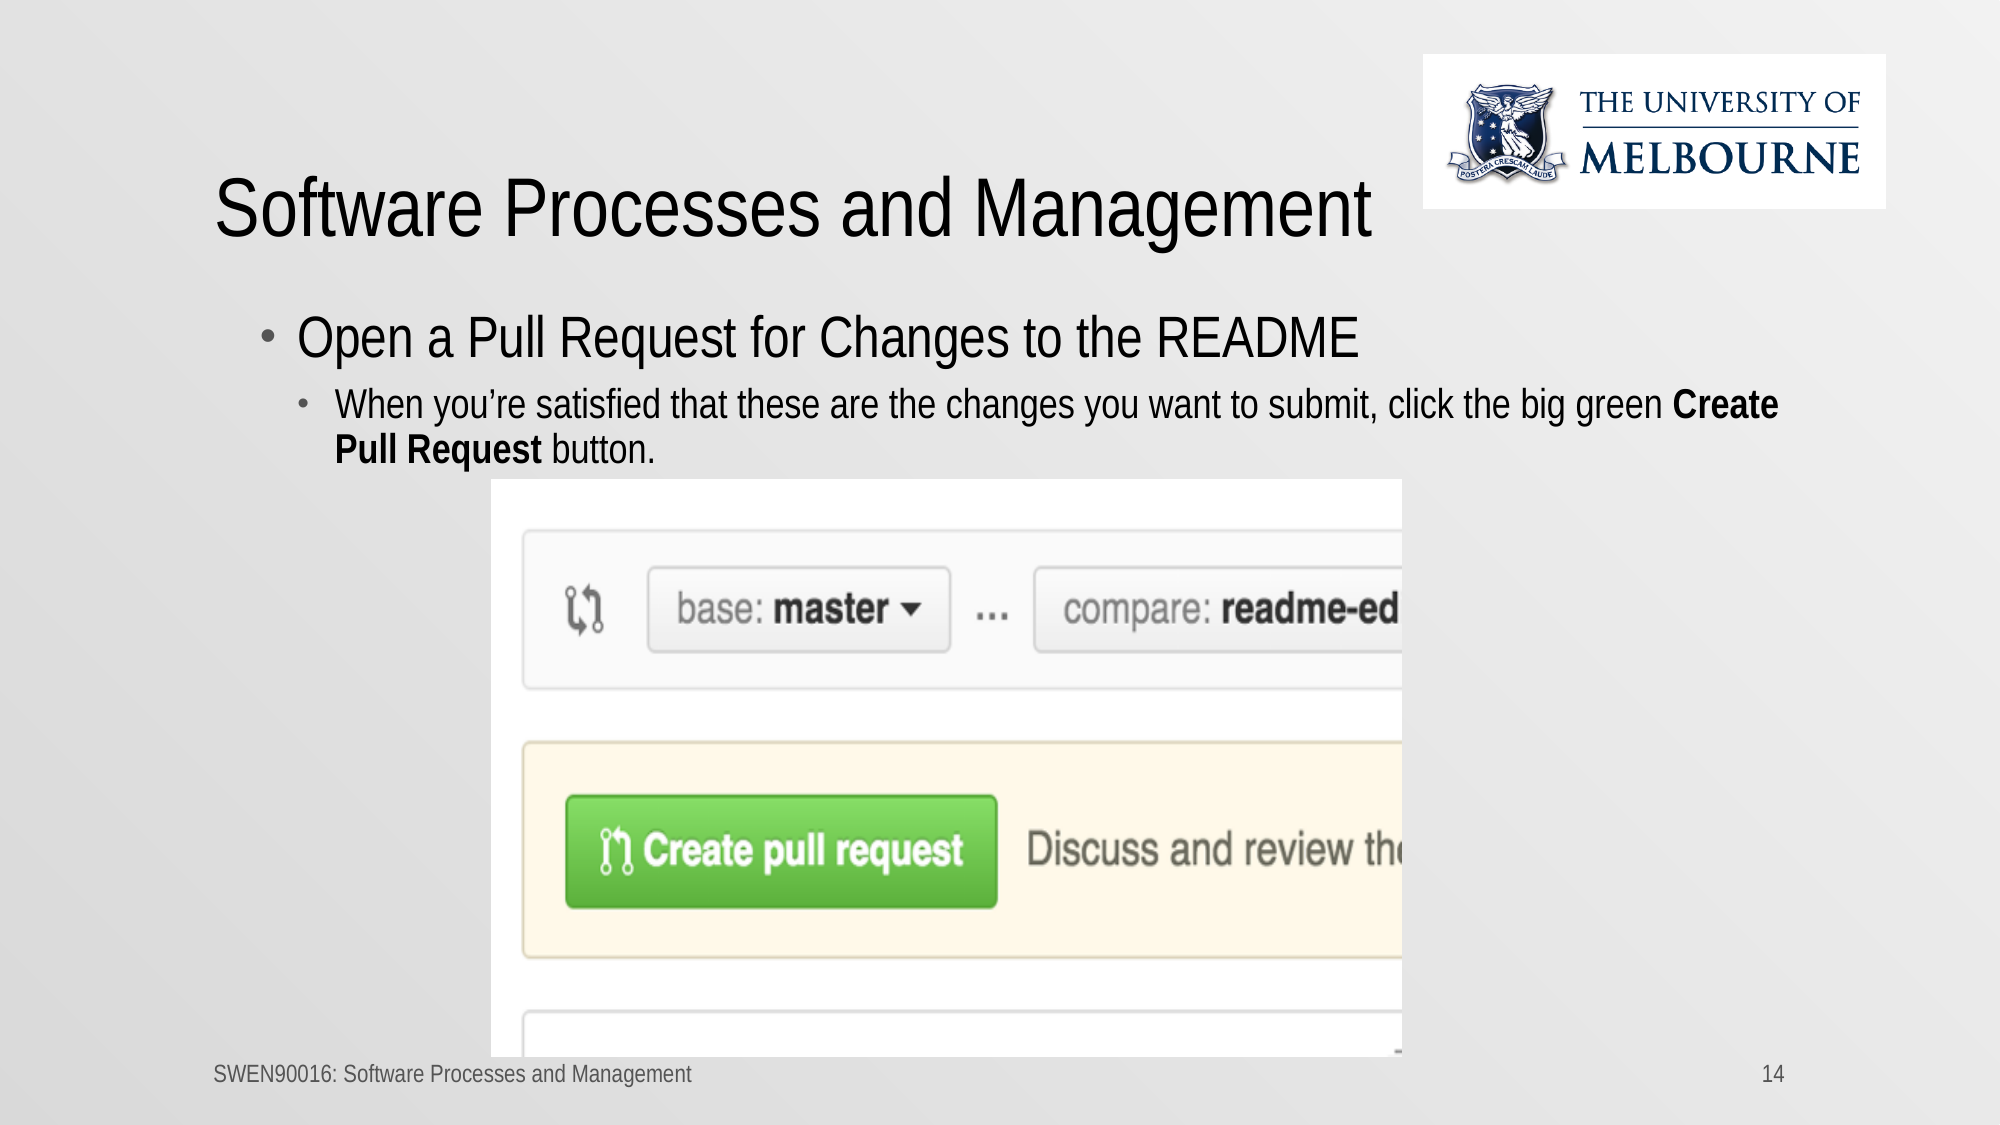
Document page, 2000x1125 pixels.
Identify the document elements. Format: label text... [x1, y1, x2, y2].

title Software Processes and Management [199, 45, 1437, 263]
footer SWEN90016: Software Processes and Management [198, 1057, 1288, 1088]
slide_number 14 [1612, 1057, 1800, 1088]
picture [491, 479, 1402, 1057]
picture [1423, 54, 1886, 209]
list Open a Pull Request for Changes to the README When you’re satisfied that these are the changes you want to submit, click the big green Create Pull Request button. [199, 299, 1800, 1088]
